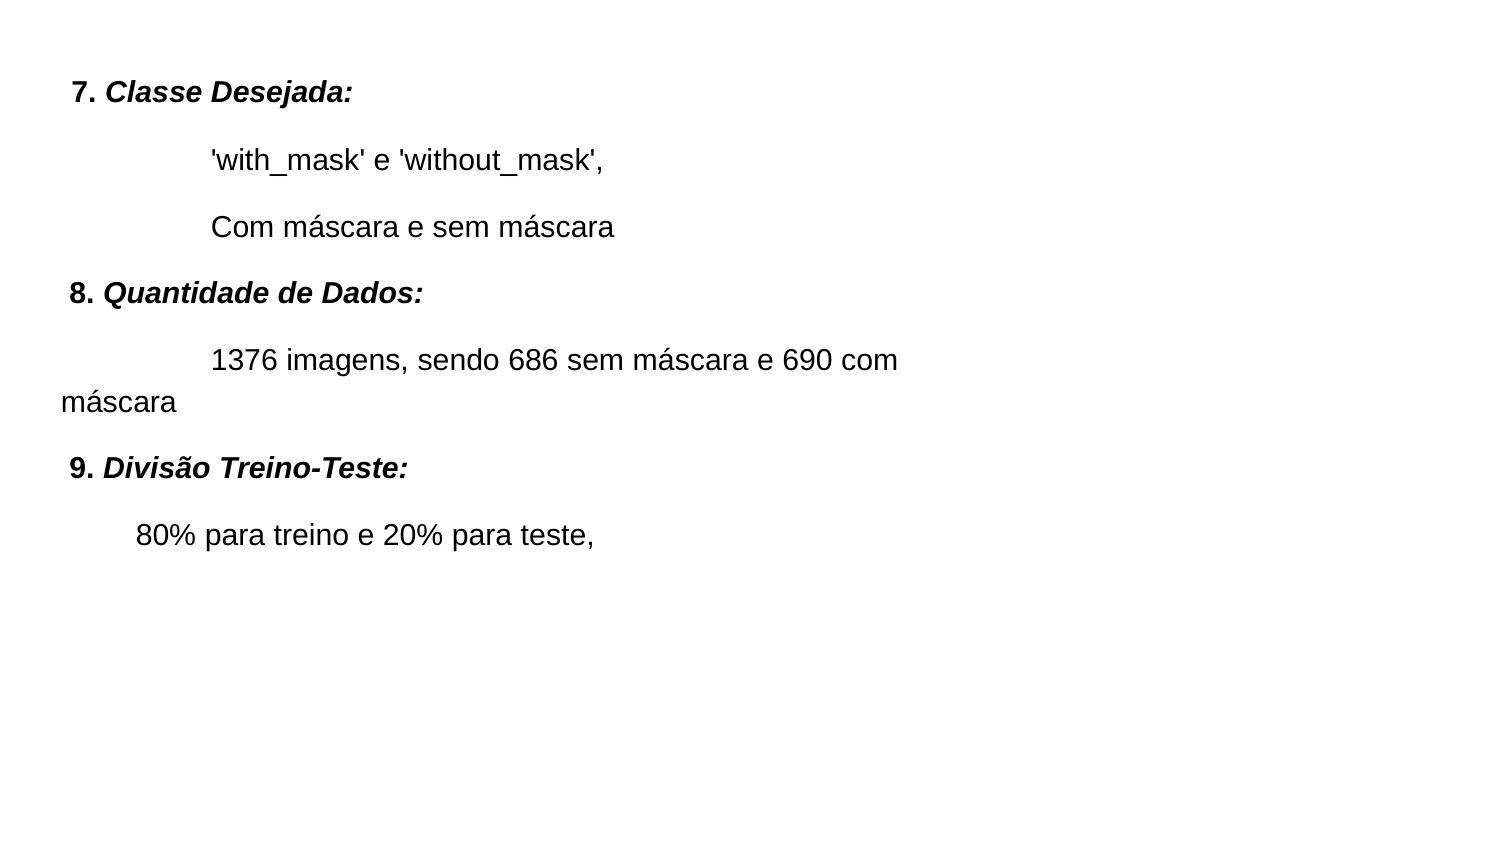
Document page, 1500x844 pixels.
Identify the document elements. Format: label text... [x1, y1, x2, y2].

text_box 7. Classe Desejada: 'with_mask' e 'without_mask', Com máscara e sem máscara 8. Quantidade de Dados: 1376 imagens, sendo 686 sem máscara e 690 com máscara 9. Divisão Treino-Teste: 80% para treino e 20% para teste, [45, 43, 992, 567]
